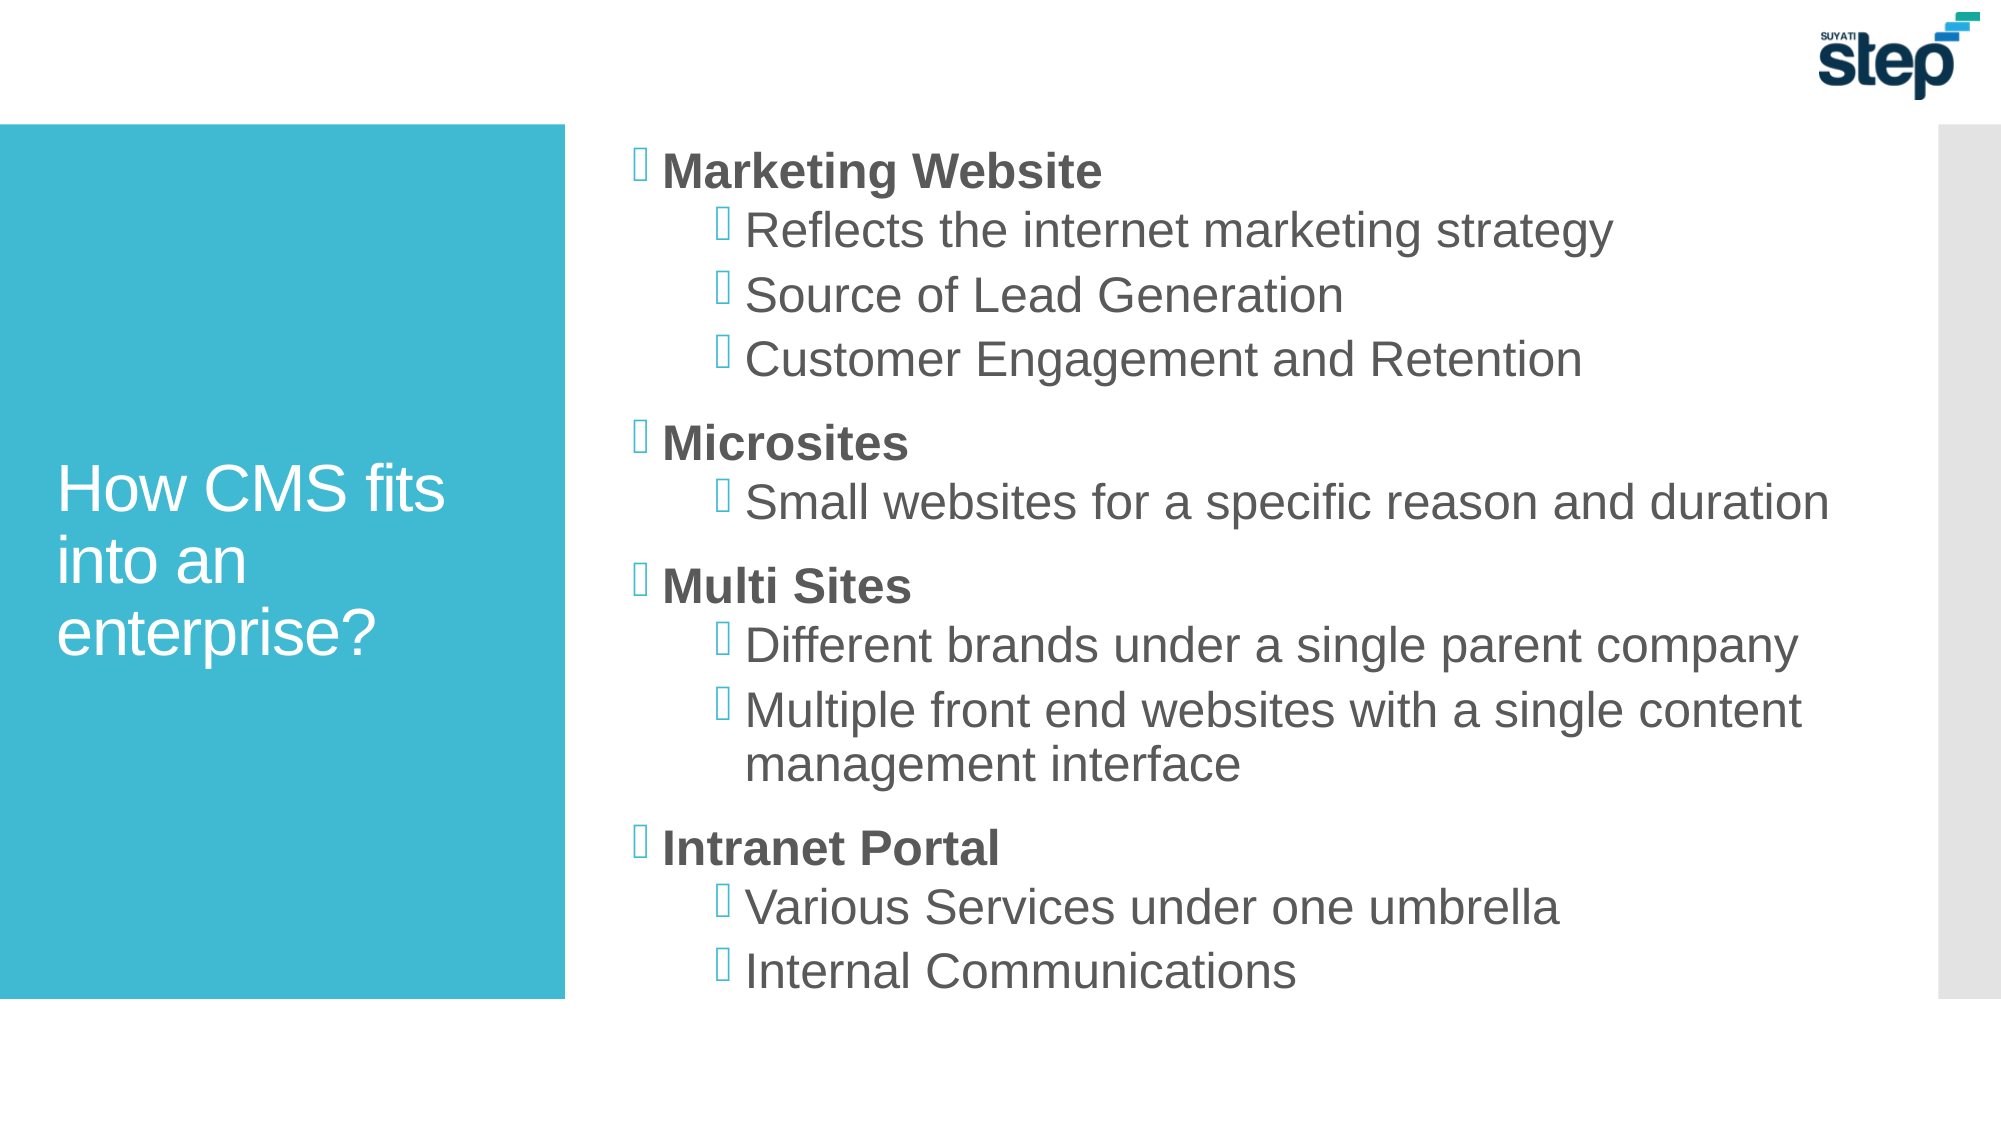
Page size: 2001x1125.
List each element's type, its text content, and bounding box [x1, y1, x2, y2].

list Marketing Website Reflects the internet marketing strategy Source of Lead Generation Customer Engagement and Retention Microsites Small websites for a specific reason and duration Multi Sites Different brands under a single parent company Multiple front end websites with a single content management interface Intranet Portal Various Services under one umbrella Internal Communications [617, 88, 1900, 1057]
title How CMS fits into an enterprise? [41, 184, 525, 940]
picture [1819, 12, 1981, 101]
